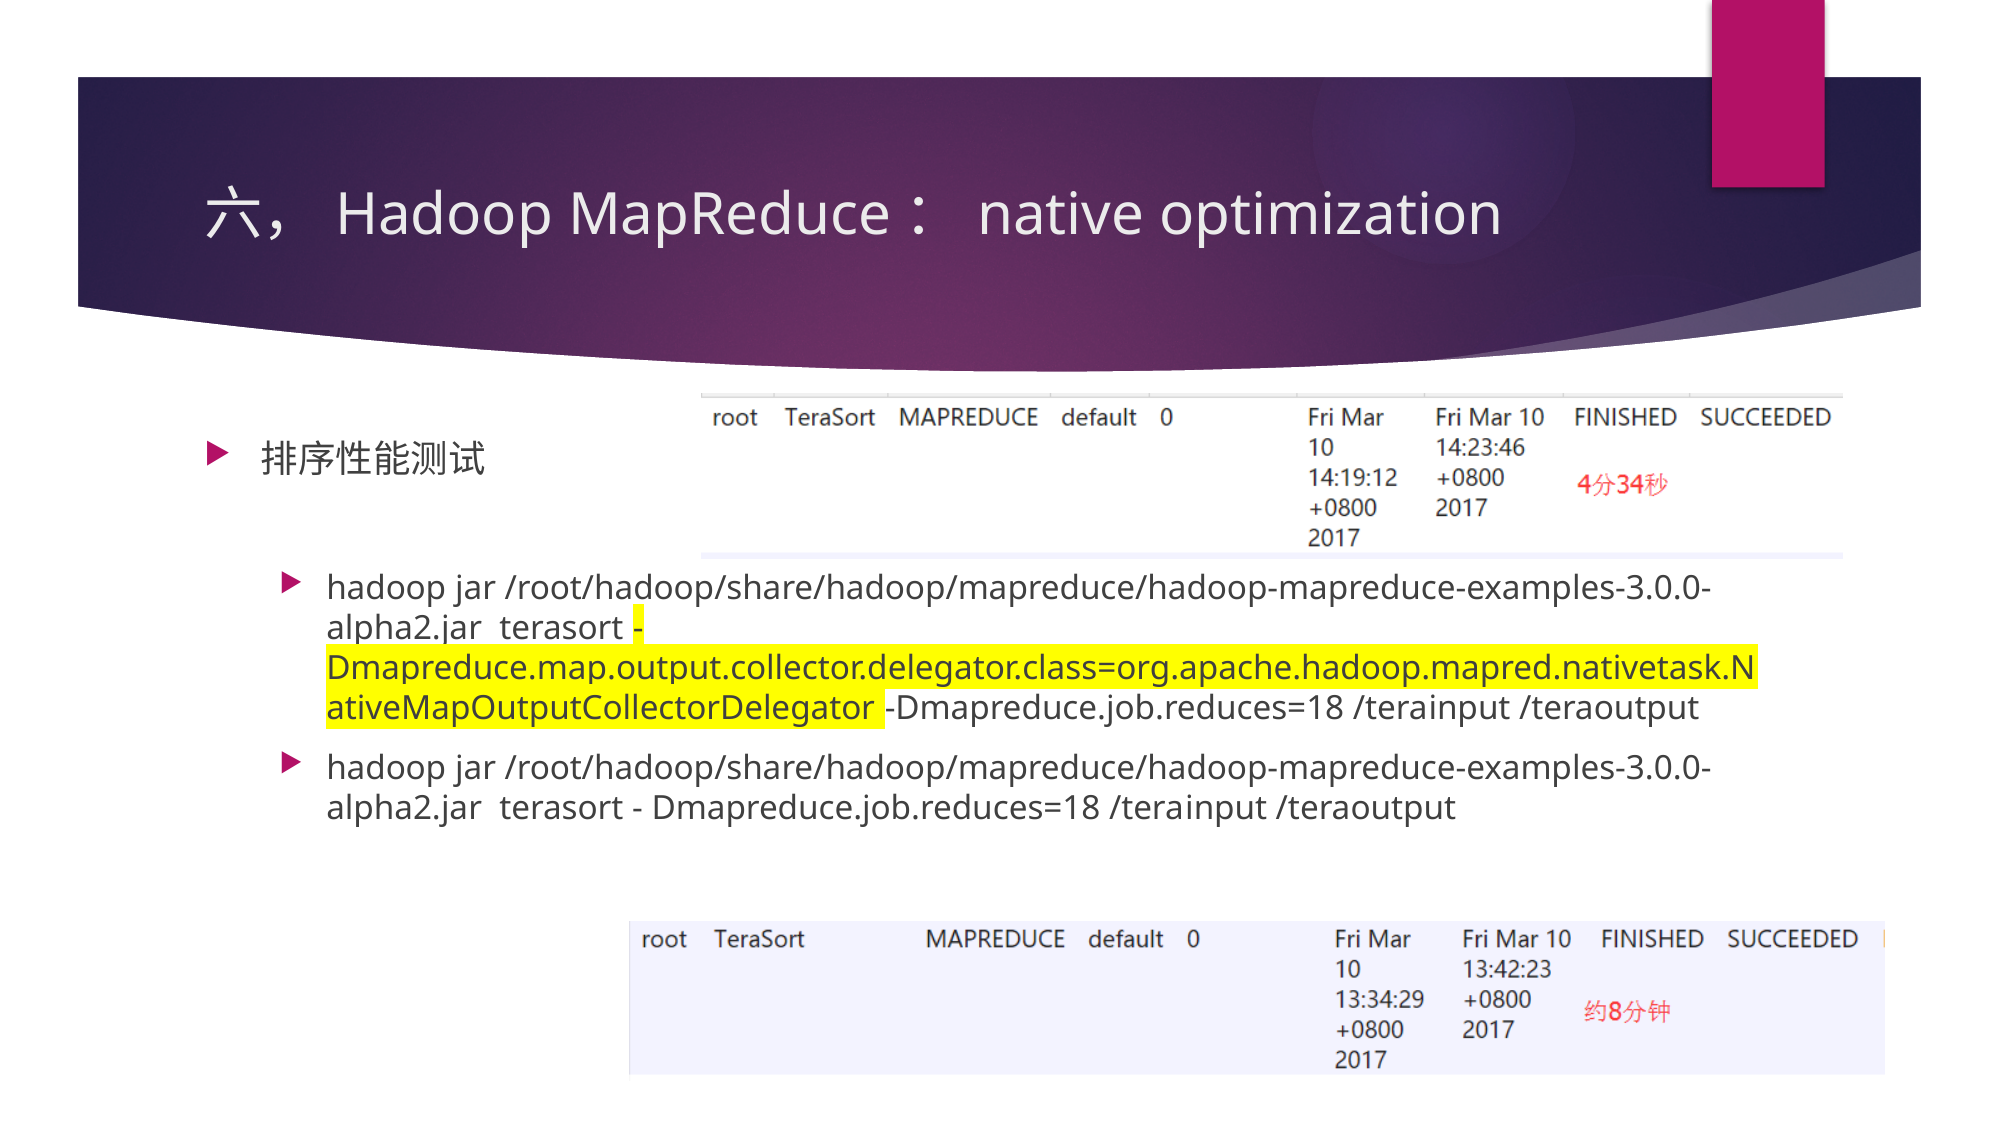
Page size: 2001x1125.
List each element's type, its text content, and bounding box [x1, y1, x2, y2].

title 六，Hadoop MapReduce：native optimization [189, 159, 1627, 276]
picture [700, 393, 1843, 559]
picture [629, 921, 1885, 1081]
list 排序性能测试 hadoop jar /root/hadoop/share/hadoop/mapreduce/hadoop-mapreduce-examples-3.0.0-alpha2.jar terasort -Dmapreduce.map.output.collector.delegator.class=org.apache.hadoop.mapred.nativetask.NativeMapOutputCollectorDelegator -Dmapreduce.job.reduces=18 /tera­input /tera­output hadoop jar /root/hadoop/share/hadoop/mapreduce/hadoop-mapreduce-examples-3.0.0-alpha2.jar terasort - Dmapreduce.job.reduces=18 /tera­input /tera­output [189, 427, 1774, 988]
